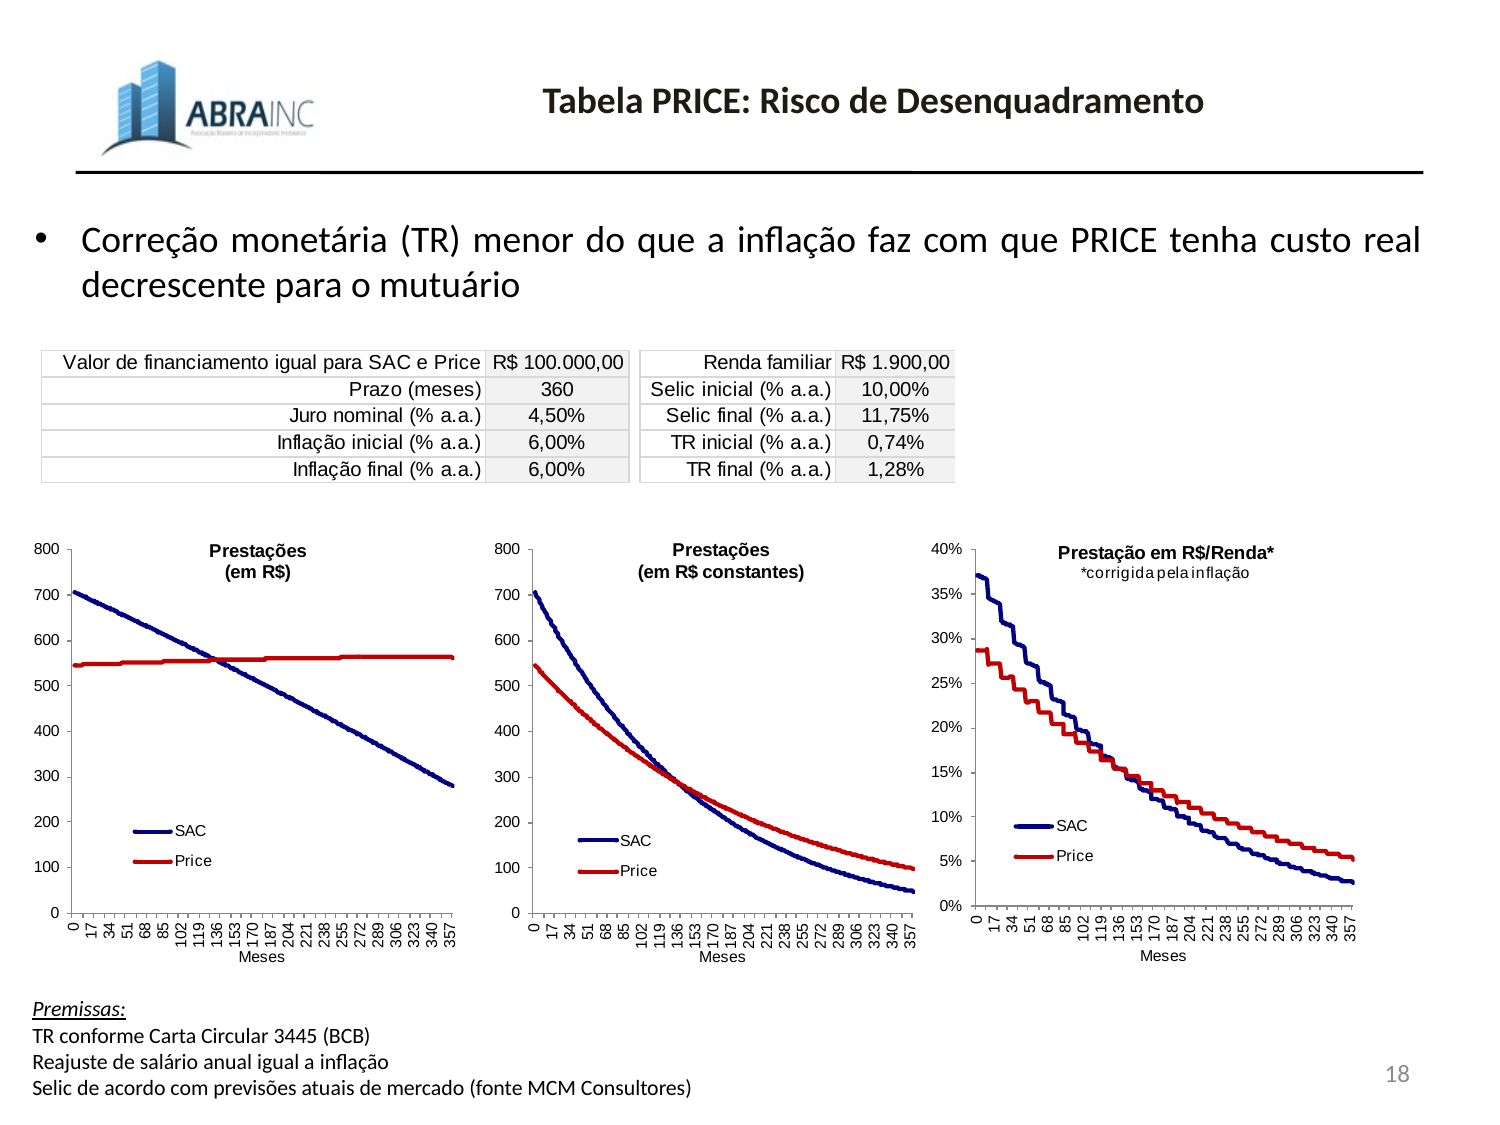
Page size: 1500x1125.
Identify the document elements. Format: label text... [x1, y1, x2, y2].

text_box Premissas: TR conforme Carta Circular 3445 (BCB) Reajuste de salário anual igual a inflação Selic de acordo com previsões atuais de mercado (fonte MCM Consultores) [17, 987, 1093, 1108]
picture [40, 349, 957, 485]
picture [91, 60, 321, 161]
text_box Tabela PRICE: Risco de Desenquadramento [312, 68, 1435, 129]
picture [489, 525, 925, 969]
picture [926, 525, 1365, 969]
slide_number 18 [1093, 1042, 1425, 1103]
picture [29, 525, 465, 969]
text_box Correção monetária (TR) menor do que a inflação faz com que PRICE tenha custo real decrescente para o mutuário [19, 208, 1438, 313]
